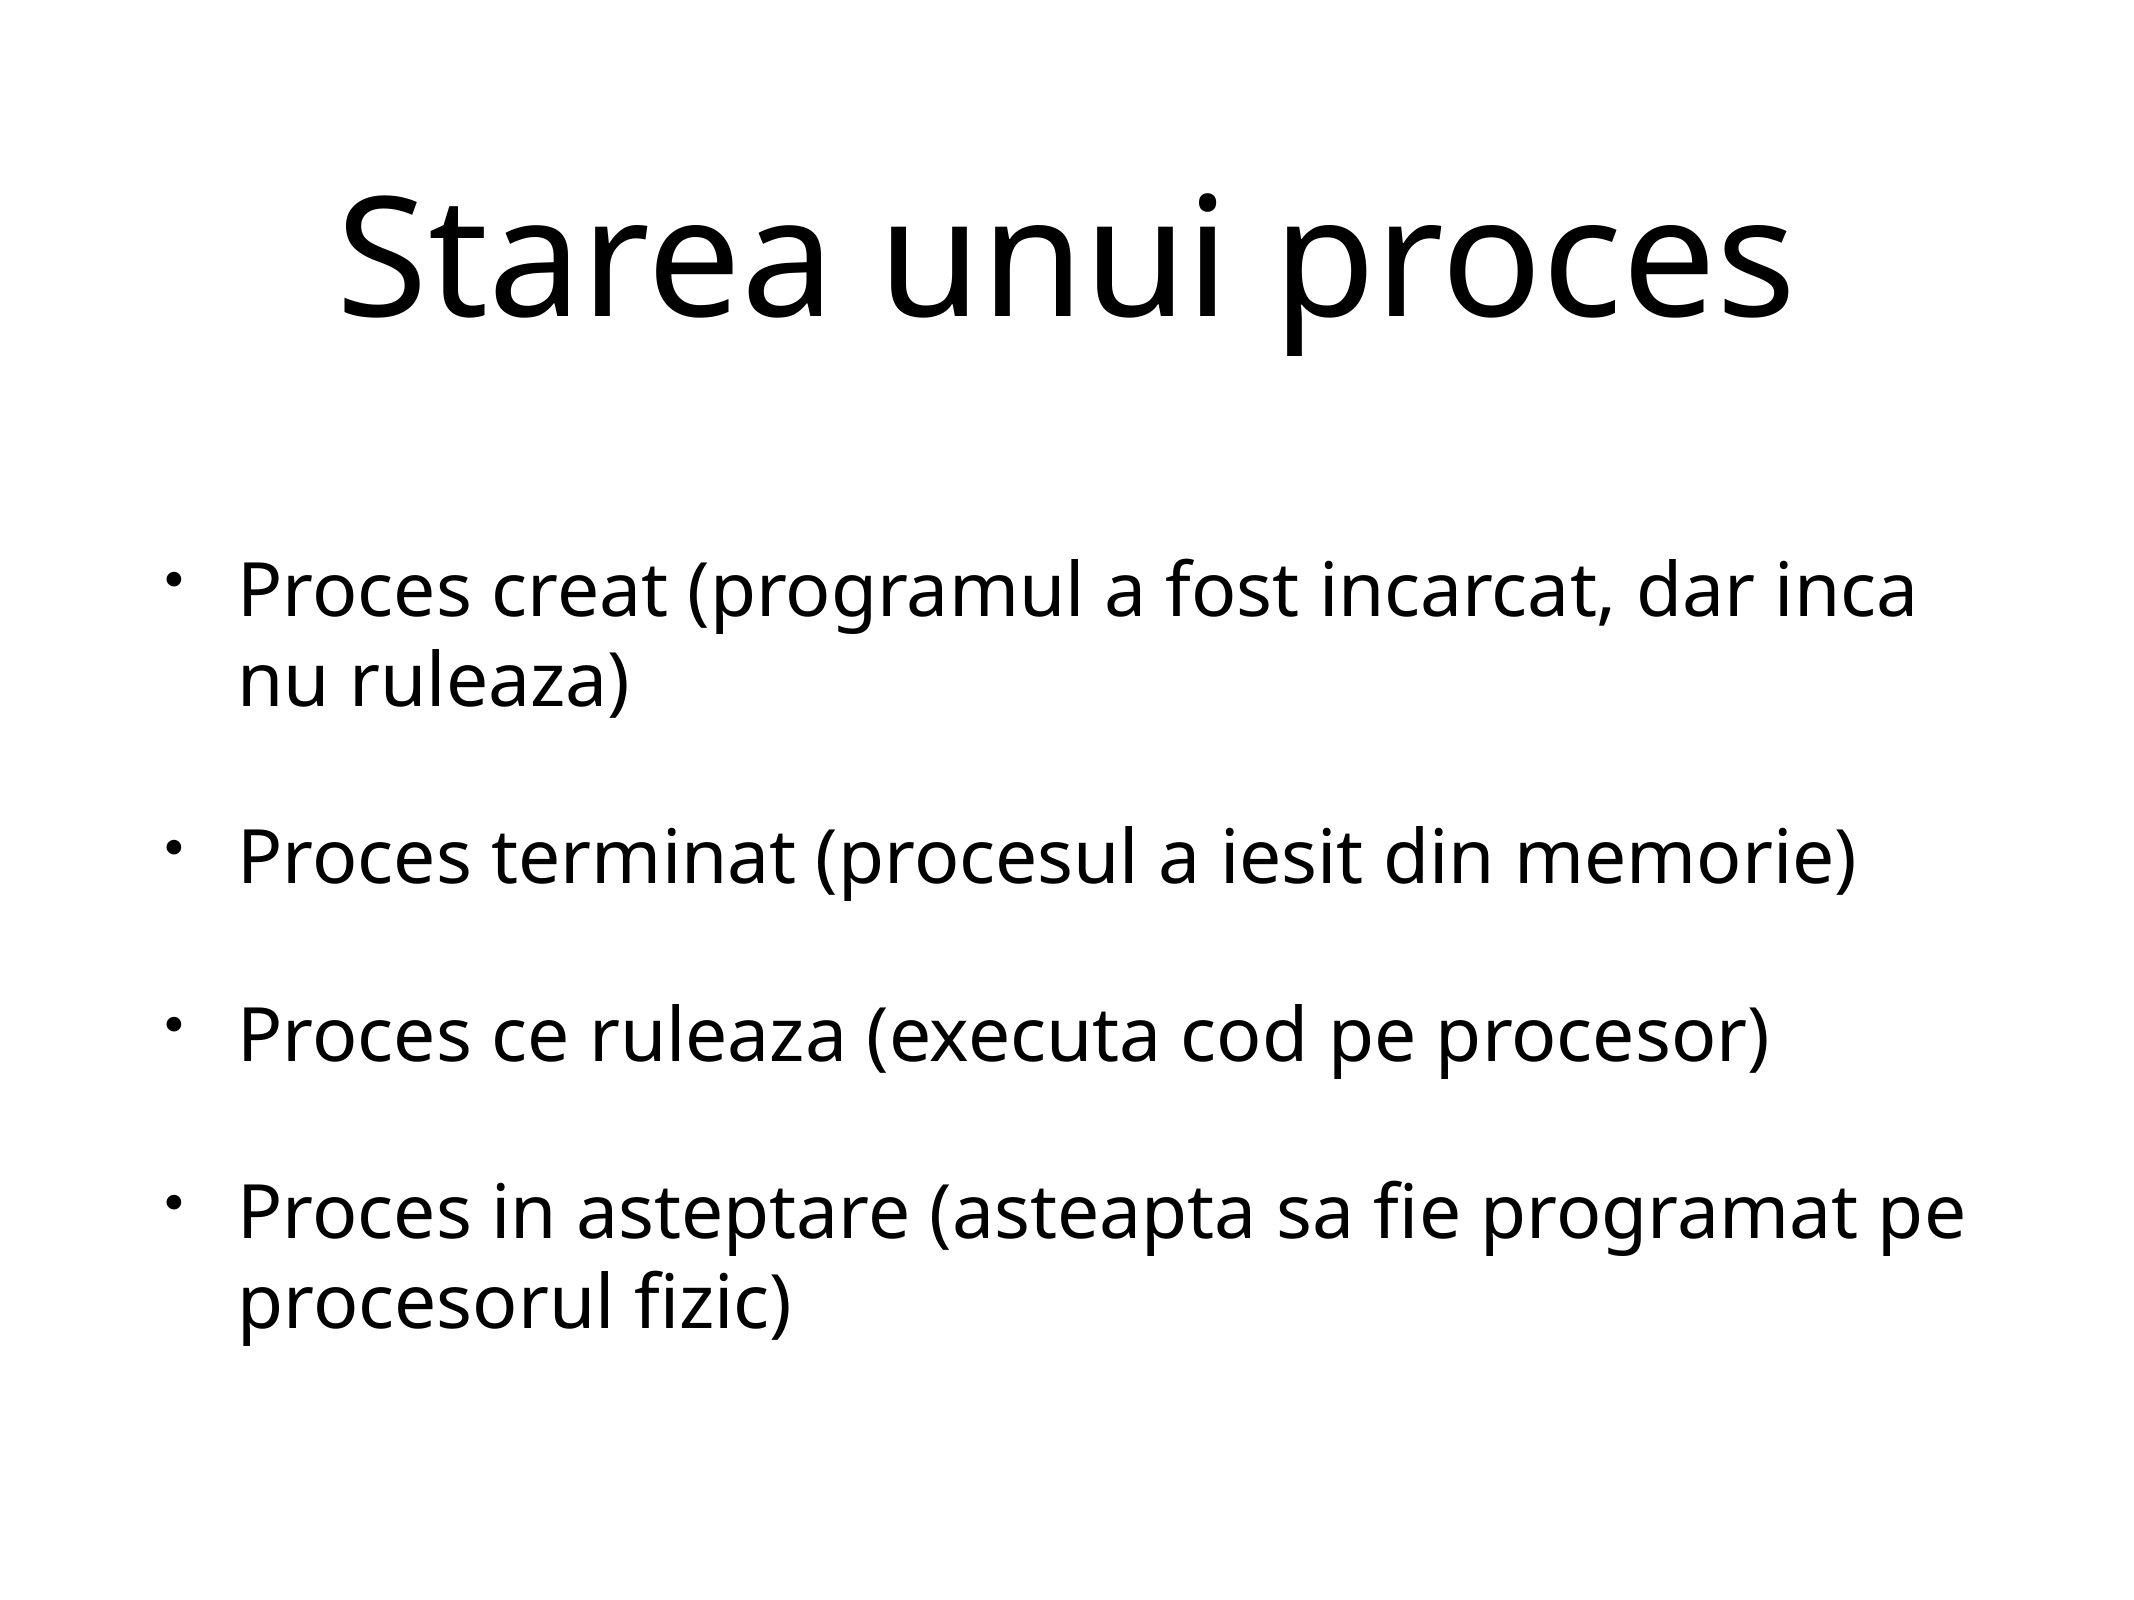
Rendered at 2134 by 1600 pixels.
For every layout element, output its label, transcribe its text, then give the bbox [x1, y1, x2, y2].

list Proces creat (programul a fost incarcat, dar inca nu ruleaza) Proces terminat (procesul a iesit din memorie) Proces ce ruleaza (executa cod pe procesor) Proces in asteptare (asteapta sa fie programat pe procesorul fizic) [155, 426, 1978, 1459]
title Starea unui proces [155, 72, 1978, 426]
